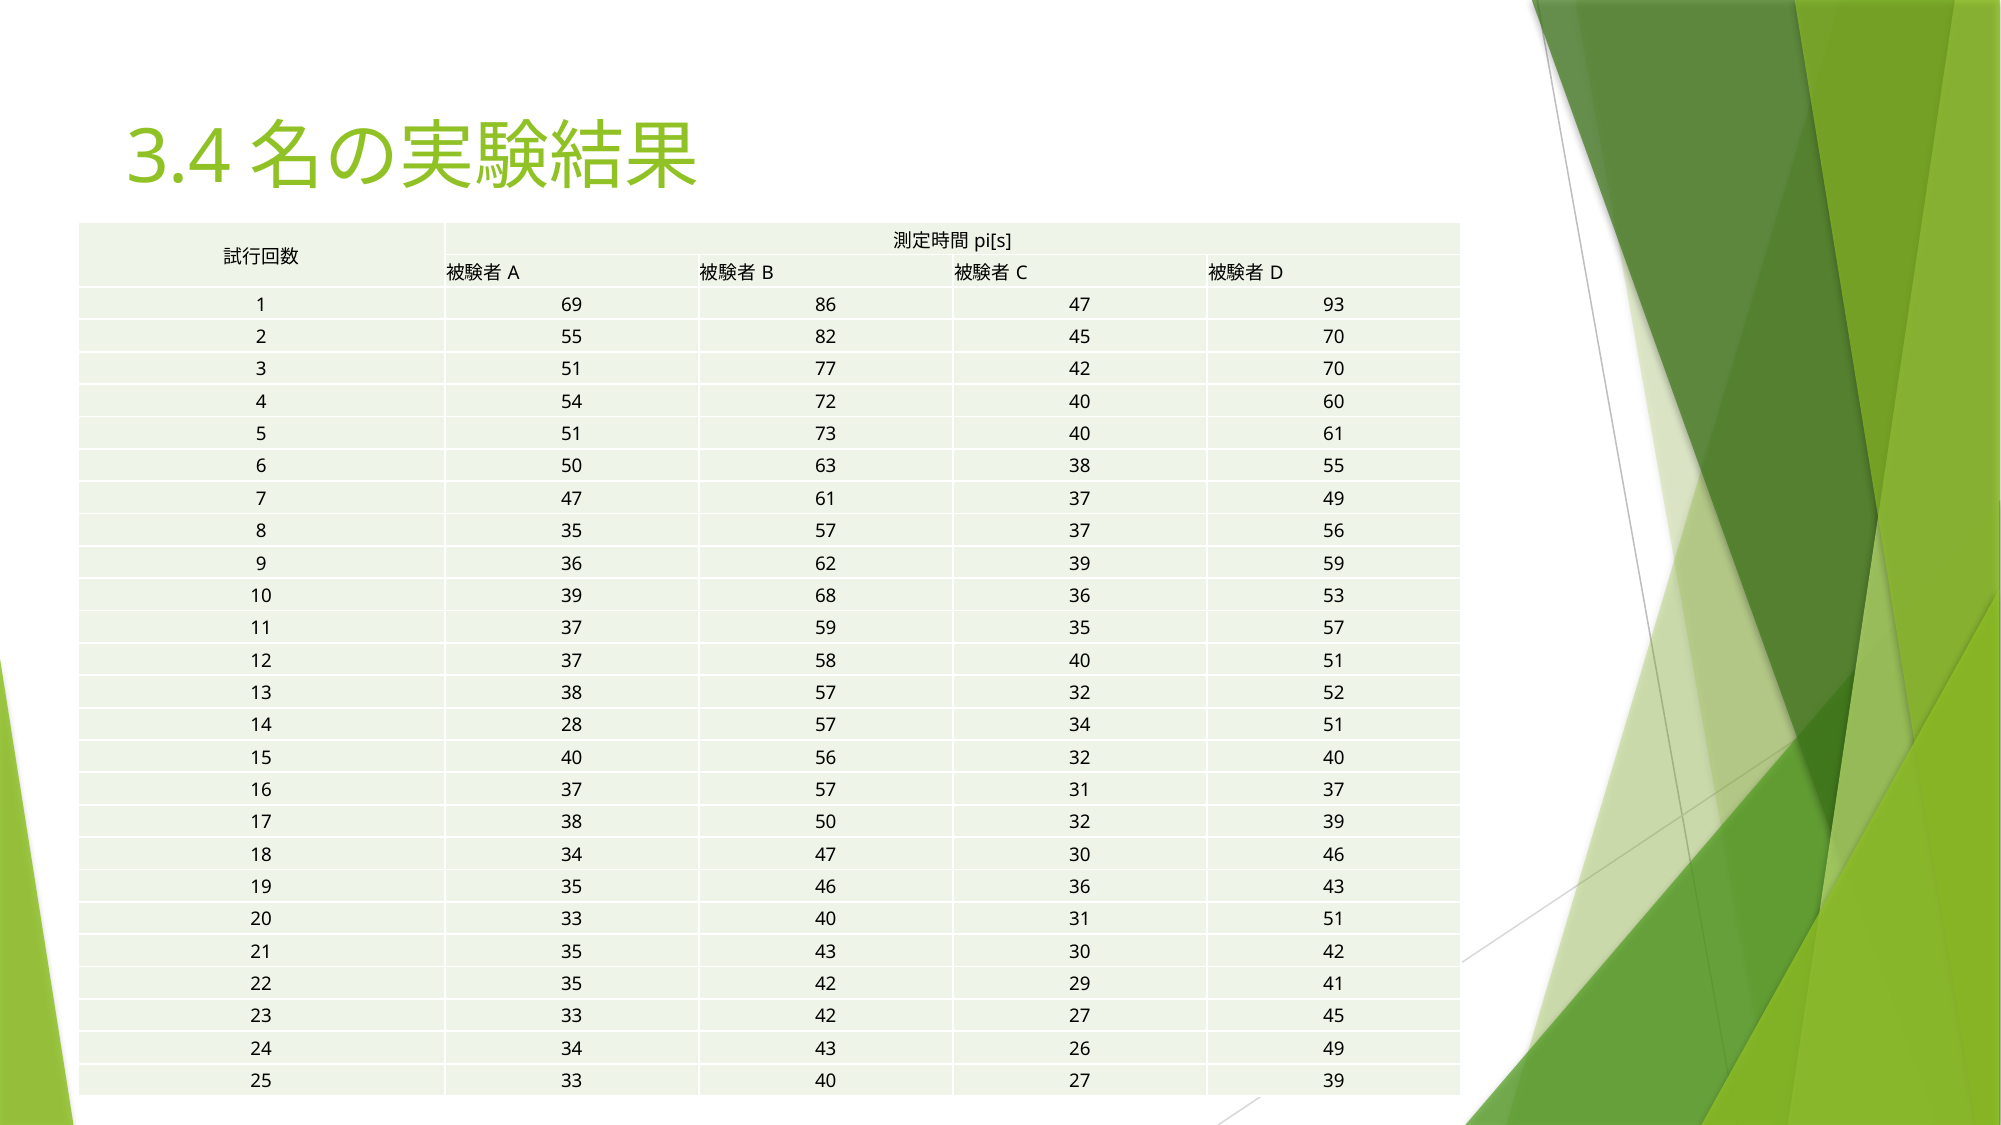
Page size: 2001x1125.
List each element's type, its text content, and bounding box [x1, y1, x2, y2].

table_cell 2 [79, 320, 444, 351]
table_cell 82 [700, 320, 952, 351]
table_cell 37 [446, 644, 698, 674]
table_cell 39 [1208, 806, 1460, 836]
table_cell 53 [1208, 579, 1460, 610]
table_cell 40 [954, 644, 1206, 674]
table_cell 51 [446, 353, 698, 383]
table_cell 13 [79, 676, 444, 707]
table_cell 35 [446, 967, 698, 998]
table_cell 59 [700, 611, 952, 642]
table_cell 3 [79, 353, 444, 383]
table_cell 19 [79, 870, 444, 901]
table_cell 21 [79, 935, 444, 966]
table_cell 86 [700, 288, 952, 318]
table_cell 73 [700, 417, 952, 448]
table_cell 20 [79, 903, 444, 933]
table_cell 34 [446, 838, 698, 869]
table_cell 42 [700, 1000, 952, 1030]
table_cell 26 [954, 1032, 1206, 1063]
table_cell 72 [700, 385, 952, 416]
table_cell 59 [1208, 547, 1460, 577]
table_cell 40 [954, 385, 1206, 416]
table_cell 39 [1208, 1065, 1460, 1095]
table_cell 36 [954, 870, 1206, 901]
table_cell 45 [1208, 1000, 1460, 1030]
table_cell 40 [446, 741, 698, 771]
table_cell 55 [1208, 450, 1460, 480]
table_cell 14 [79, 709, 444, 739]
table_cell 27 [954, 1000, 1206, 1030]
table_cell 33 [446, 903, 698, 933]
table_cell 50 [446, 450, 698, 480]
table_cell 5 [79, 417, 444, 448]
table_cell 69 [446, 288, 698, 318]
table_cell 47 [700, 838, 952, 869]
table_header 試行回数 [79, 223, 444, 286]
table_cell 15 [79, 741, 444, 771]
table_cell 57 [700, 709, 952, 739]
table_cell 37 [446, 773, 698, 804]
table_cell 43 [700, 935, 952, 966]
table_cell 70 [1208, 353, 1460, 383]
table_cell 49 [1208, 482, 1460, 513]
table_cell 35 [446, 514, 698, 545]
table_cell 57 [700, 773, 952, 804]
table_cell 62 [700, 547, 952, 577]
table_cell 30 [954, 838, 1206, 869]
table_cell 46 [700, 870, 952, 901]
table_cell 41 [1208, 967, 1460, 998]
table_cell 68 [700, 579, 952, 610]
table_cell 25 [79, 1065, 444, 1095]
table_cell 56 [700, 741, 952, 771]
table_cell 4 [79, 385, 444, 416]
table_cell 46 [1208, 838, 1460, 869]
table_cell 49 [1208, 1032, 1460, 1063]
table_cell 18 [79, 838, 444, 869]
table_cell 34 [446, 1032, 698, 1063]
title 3.4名の実験結果 [111, 99, 1522, 317]
table_cell 9 [79, 547, 444, 577]
table_cell 35 [954, 611, 1206, 642]
table_cell 1 [79, 288, 444, 318]
table_cell 37 [446, 611, 698, 642]
table_cell 32 [954, 676, 1206, 707]
table_cell 23 [79, 1000, 444, 1030]
table_cell 16 [79, 773, 444, 804]
table_cell 38 [446, 806, 698, 836]
table_cell 51 [1208, 709, 1460, 739]
table_cell 12 [79, 644, 444, 674]
table_cell 47 [954, 288, 1206, 318]
table_cell 被験者D [1208, 255, 1460, 286]
table_cell 51 [1208, 903, 1460, 933]
table_cell 8 [79, 514, 444, 545]
table_cell 55 [446, 320, 698, 351]
table_cell 被験者A [446, 255, 698, 286]
table_cell 31 [954, 773, 1206, 804]
table_cell 27 [954, 1065, 1206, 1095]
table_cell 35 [446, 935, 698, 966]
table_cell 63 [700, 450, 952, 480]
table_cell 39 [954, 547, 1206, 577]
table_cell 61 [1208, 417, 1460, 448]
table_cell 39 [446, 579, 698, 610]
table_cell 32 [954, 741, 1206, 771]
table_cell 38 [954, 450, 1206, 480]
table_cell 42 [1208, 935, 1460, 966]
table_cell 56 [1208, 514, 1460, 545]
table_cell 7 [79, 482, 444, 513]
table_cell 35 [446, 870, 698, 901]
table_cell 50 [700, 806, 952, 836]
table_cell 93 [1208, 288, 1460, 318]
table_cell 36 [446, 547, 698, 577]
table_cell 57 [700, 676, 952, 707]
table_cell 29 [954, 967, 1206, 998]
table_cell 38 [446, 676, 698, 707]
table_cell 被験者B [700, 255, 952, 286]
table_cell 34 [954, 709, 1206, 739]
table_cell 31 [954, 903, 1206, 933]
table_cell 17 [79, 806, 444, 836]
table_cell 77 [700, 353, 952, 383]
table_cell 70 [1208, 320, 1460, 351]
table_cell 40 [700, 903, 952, 933]
table_cell 22 [79, 967, 444, 998]
table_cell 37 [1208, 773, 1460, 804]
table_cell 43 [700, 1032, 952, 1063]
table_cell 40 [954, 417, 1206, 448]
table_cell 28 [446, 709, 698, 739]
table_cell 43 [1208, 870, 1460, 901]
table_cell 61 [700, 482, 952, 513]
table_cell 51 [1208, 644, 1460, 674]
table_cell 37 [954, 482, 1206, 513]
table_cell 57 [1208, 611, 1460, 642]
table_header 測定時間pi[s] [446, 223, 1460, 254]
table_cell 36 [954, 579, 1206, 610]
table_cell 33 [446, 1065, 698, 1095]
table_cell 10 [79, 579, 444, 610]
table_cell 11 [79, 611, 444, 642]
table_cell 30 [954, 935, 1206, 966]
table_cell 37 [954, 514, 1206, 545]
table_cell 40 [1208, 741, 1460, 771]
table_cell 54 [446, 385, 698, 416]
table_cell 6 [79, 450, 444, 480]
table_cell 42 [954, 353, 1206, 383]
table_cell 47 [446, 482, 698, 513]
table_cell 32 [954, 806, 1206, 836]
table_cell 42 [700, 967, 952, 998]
table_cell 58 [700, 644, 952, 674]
table_cell 40 [700, 1065, 952, 1095]
table_cell 52 [1208, 676, 1460, 707]
table_cell 45 [954, 320, 1206, 351]
table_cell 被験者C [954, 255, 1206, 286]
table_cell 57 [700, 514, 952, 545]
table_cell 51 [446, 417, 698, 448]
table_cell 24 [79, 1032, 444, 1063]
table_cell 60 [1208, 385, 1460, 416]
table_cell 33 [446, 1000, 698, 1030]
